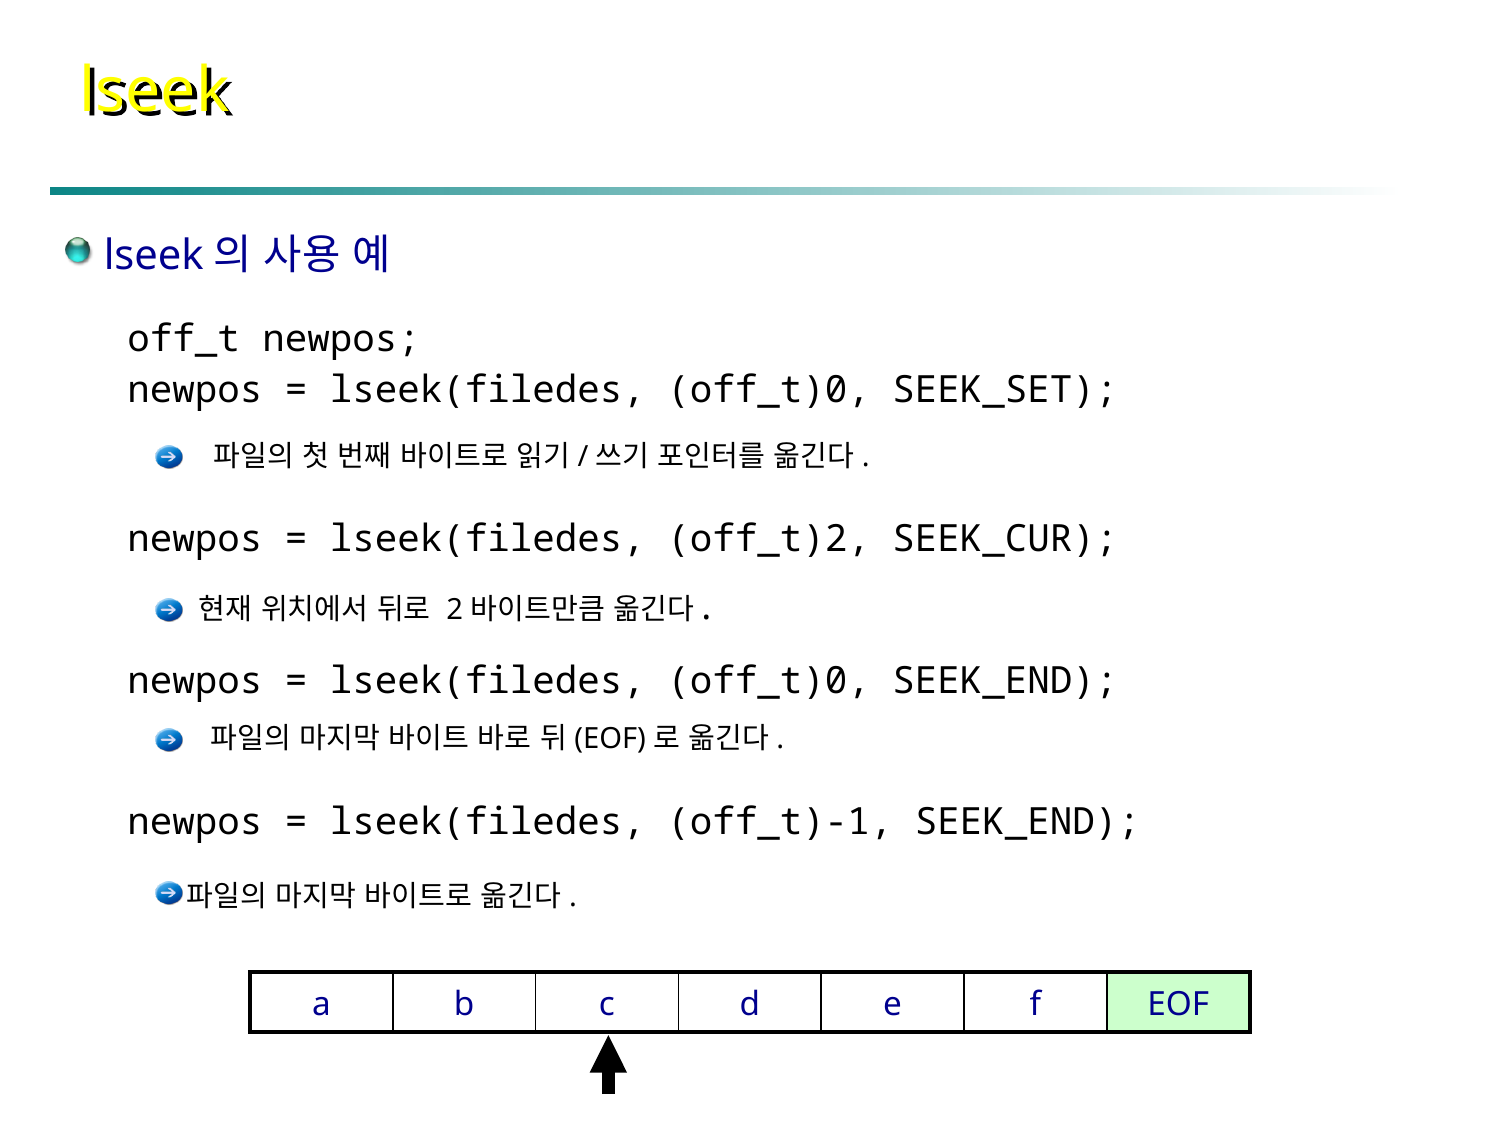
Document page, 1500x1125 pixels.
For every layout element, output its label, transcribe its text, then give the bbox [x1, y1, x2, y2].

picture [64, 237, 94, 267]
text_box 파일의 마지막 바이트 바로 뒤(EOF)로 옮긴다. [195, 712, 800, 762]
table_header newpos = lseek(filedes, (off_t)2, SEEK_CUR); [112, 504, 1341, 570]
table_header c [536, 974, 678, 1030]
table_header a [252, 974, 392, 1030]
text_box lseek의 사용 예 [50, 220, 1450, 292]
table_header newpos = lseek(filedes, (off_t)-1, SEEK_END); [112, 787, 1341, 853]
table_header off_t newpos; newpos = lseek(filedes, (off_t)0, SEEK_SET); [112, 304, 1341, 421]
picture [153, 727, 184, 753]
text_box 현재 위치에서 뒤로 2바이트만큼 옮긴다. [184, 574, 727, 635]
table_header d [679, 974, 820, 1030]
table_header f [965, 974, 1106, 1030]
picture [153, 444, 184, 469]
table_header e [822, 974, 963, 1030]
text_box lseek [64, 35, 1040, 138]
list 파일의 마지막 바이트로 옮긴다. [171, 869, 1330, 930]
table_header EOF [1108, 974, 1248, 1030]
table_header b [394, 974, 535, 1030]
text_box [602, 1035, 615, 1095]
picture [153, 597, 184, 623]
table_header newpos = lseek(filedes, (off_t)0, SEEK_END); [112, 646, 1341, 712]
picture [153, 880, 184, 906]
text_box 파일의 첫 번째 바이트로 읽기/쓰기 포인터를 옮긴다. [198, 429, 885, 480]
